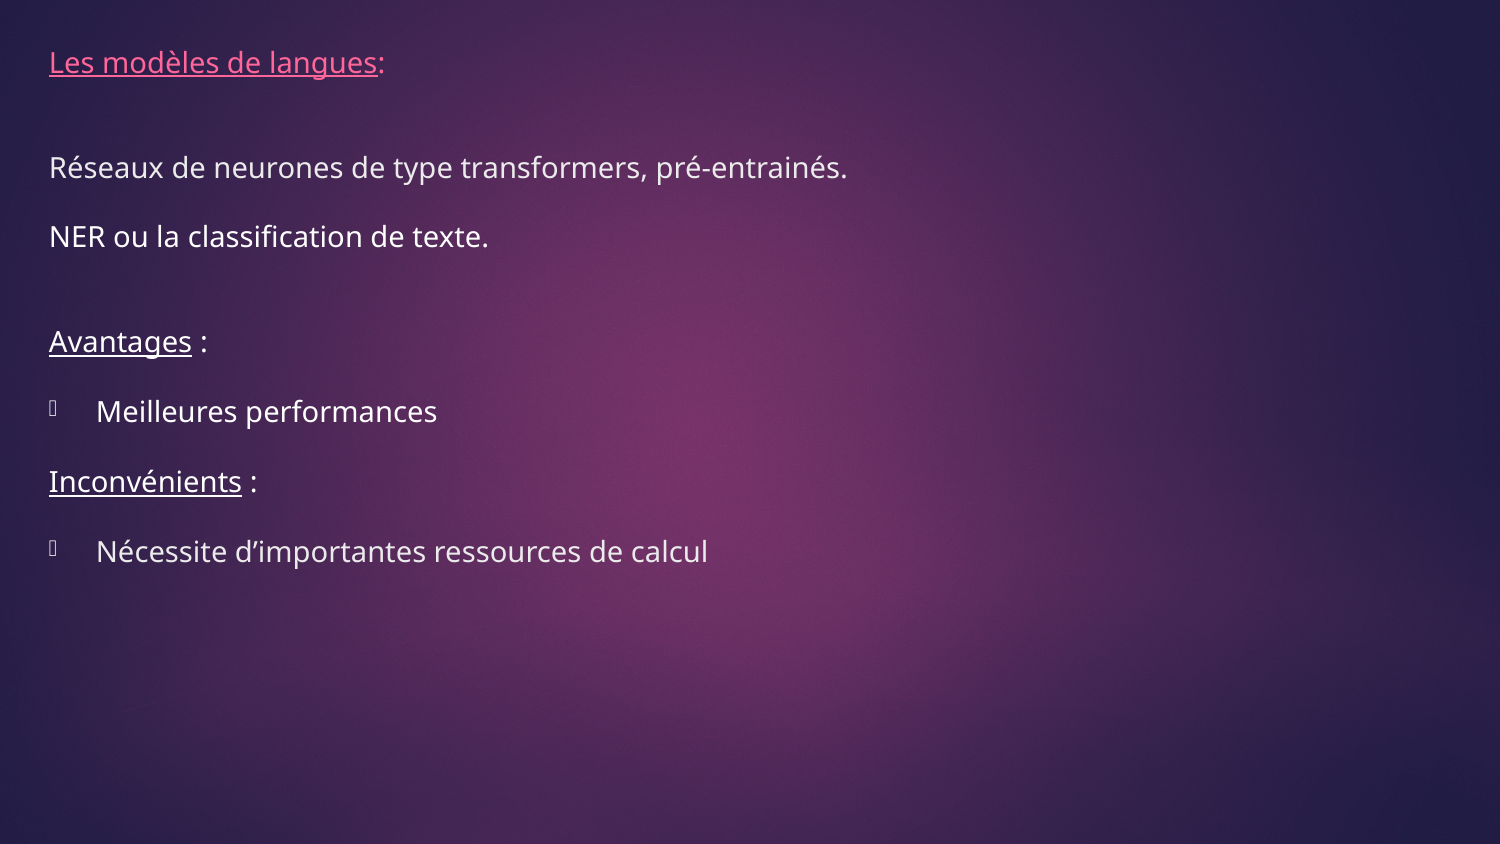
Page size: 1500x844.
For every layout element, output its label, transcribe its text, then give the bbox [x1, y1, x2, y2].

subtitle Les modèles de langues: Réseaux de neurones de type transformers, pré-entrainés. NER ou la classification de texte. Avantages : Meilleures performances Inconvénients : Nécessite d’importantes ressources de calcul [34, 28, 1500, 844]
